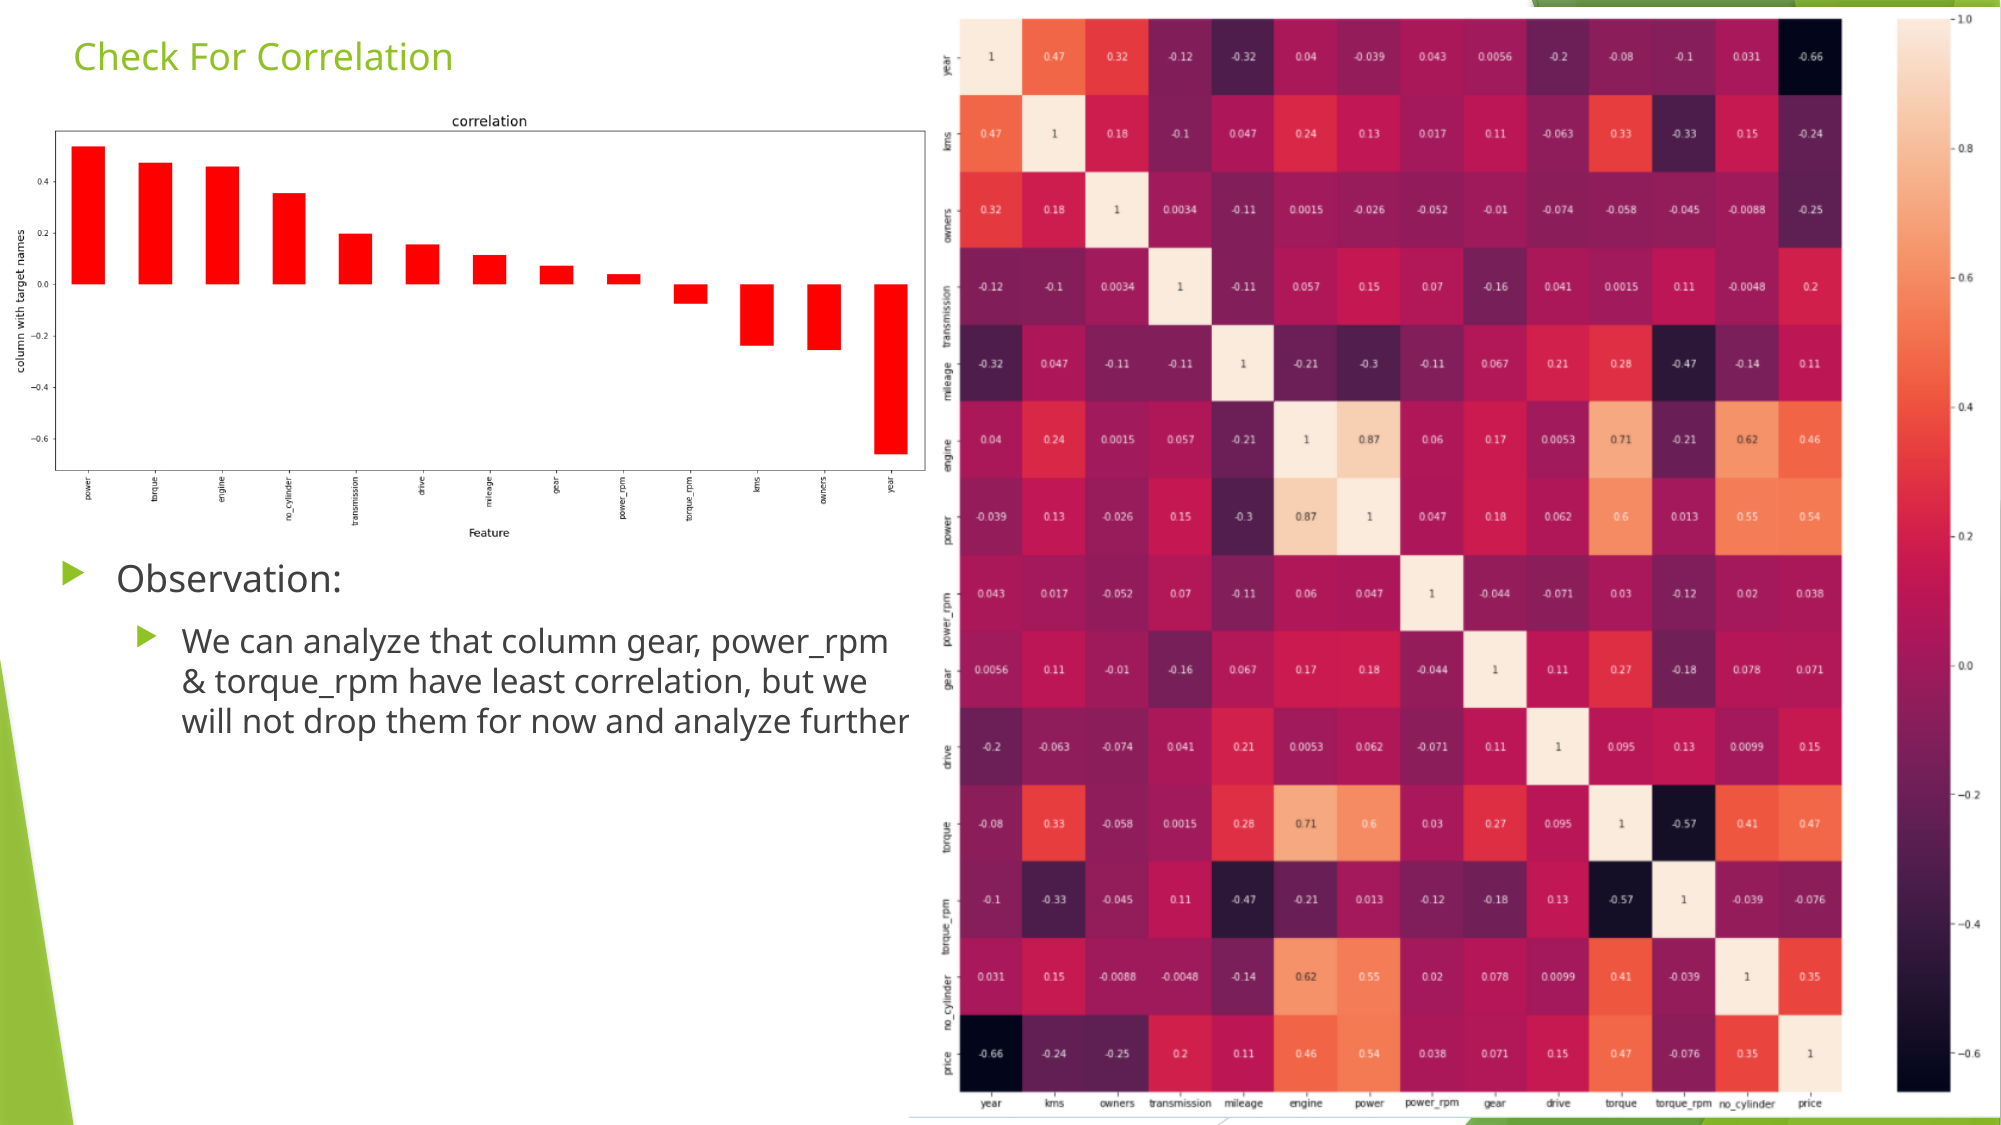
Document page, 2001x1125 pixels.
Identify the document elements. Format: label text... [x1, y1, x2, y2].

list Observation: We can analyze that column gear, power_rpm & torque_rpm have least correlation, but we will not drop them for now and analyze further [44, 557, 908, 1125]
title Check For Correlation [58, 25, 904, 107]
picture [0, 6, 2000, 1119]
